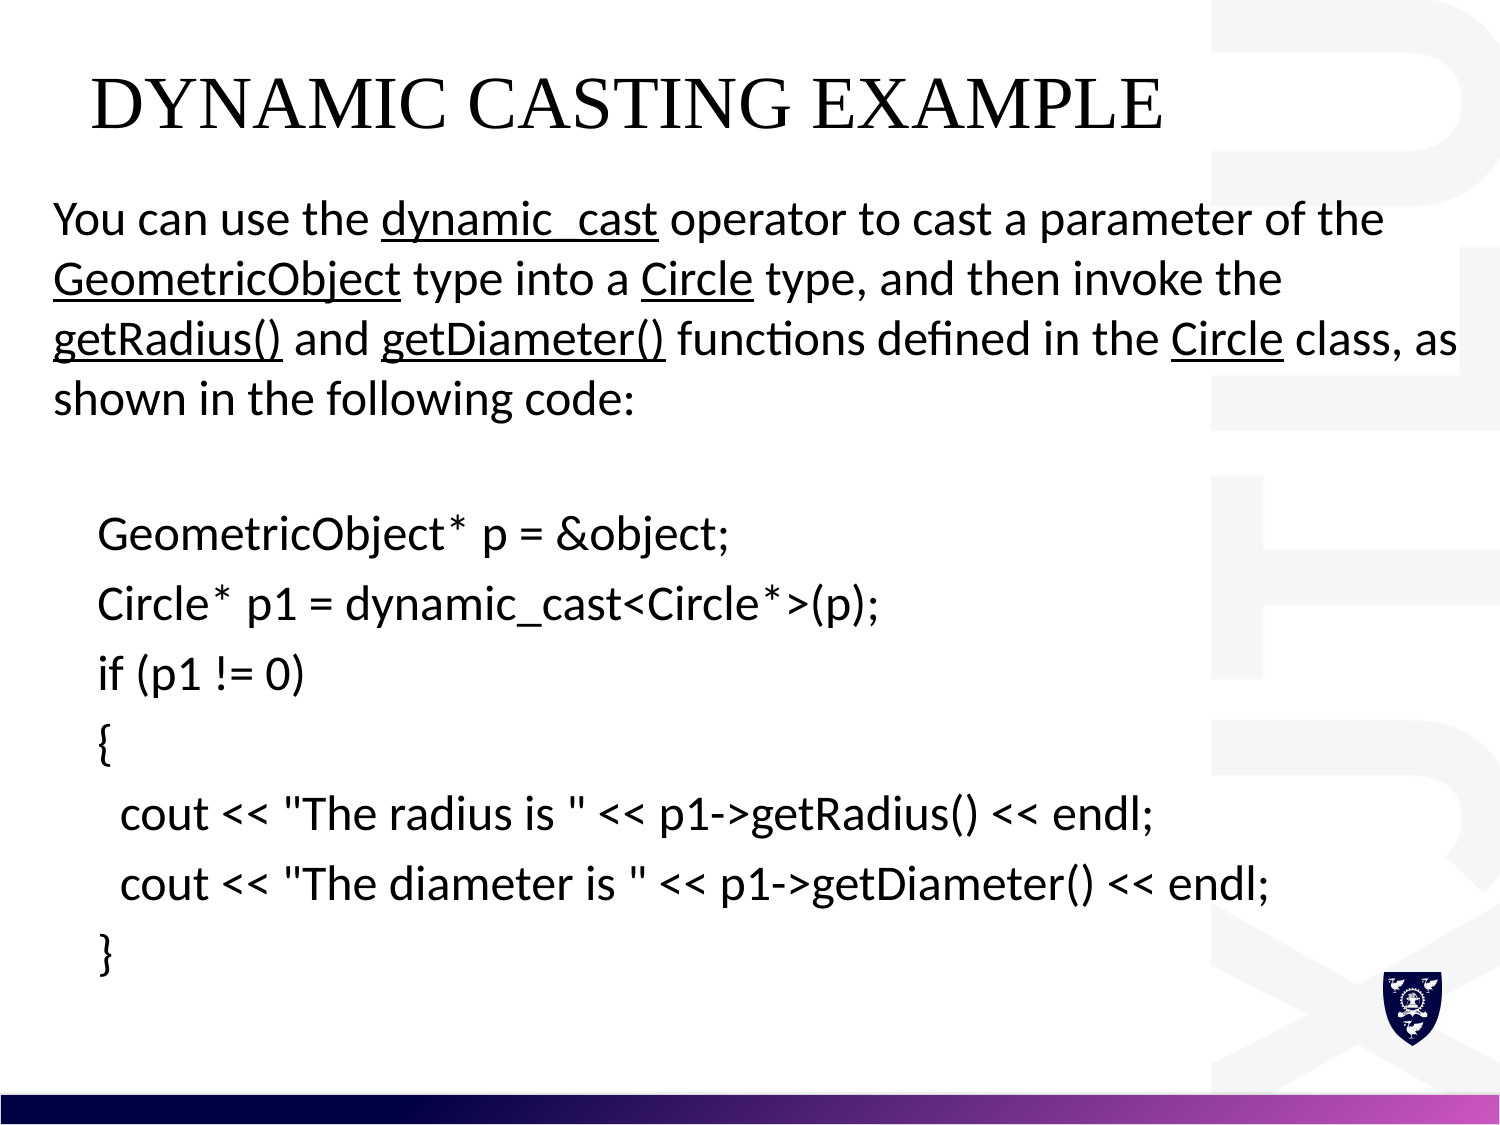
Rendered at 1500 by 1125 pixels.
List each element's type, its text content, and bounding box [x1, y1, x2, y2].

text_box You can use the dynamic_cast operator to cast a parameter of the GeometricObject type into a Circle type, and then invoke the getRadius() and getDiameter() functions defined in the Circle class, as shown in the following code: [37, 404, 1475, 475]
title Dynamic Casting Example [75, 37, 1413, 160]
slide_number [1074, 1042, 1425, 1103]
text_box You can use the dynamic_cast operator to cast a parameter of the GeometricObject type into a Circle type, and then invoke the getRadius() and getDiameter() functions defined in the Circle class, as shown in the following code: [37, 178, 1475, 403]
picture [1383, 972, 1442, 1046]
text_box GeometricObject* p = &object; Circle* p1 = dynamic_cast<Circle*>(p); if (p1 != 0) { cout << "The radius is " << p1->getRadius() << endl; cout << "The diameter is " << p1->getDiameter() << endl; } [82, 493, 1412, 1023]
